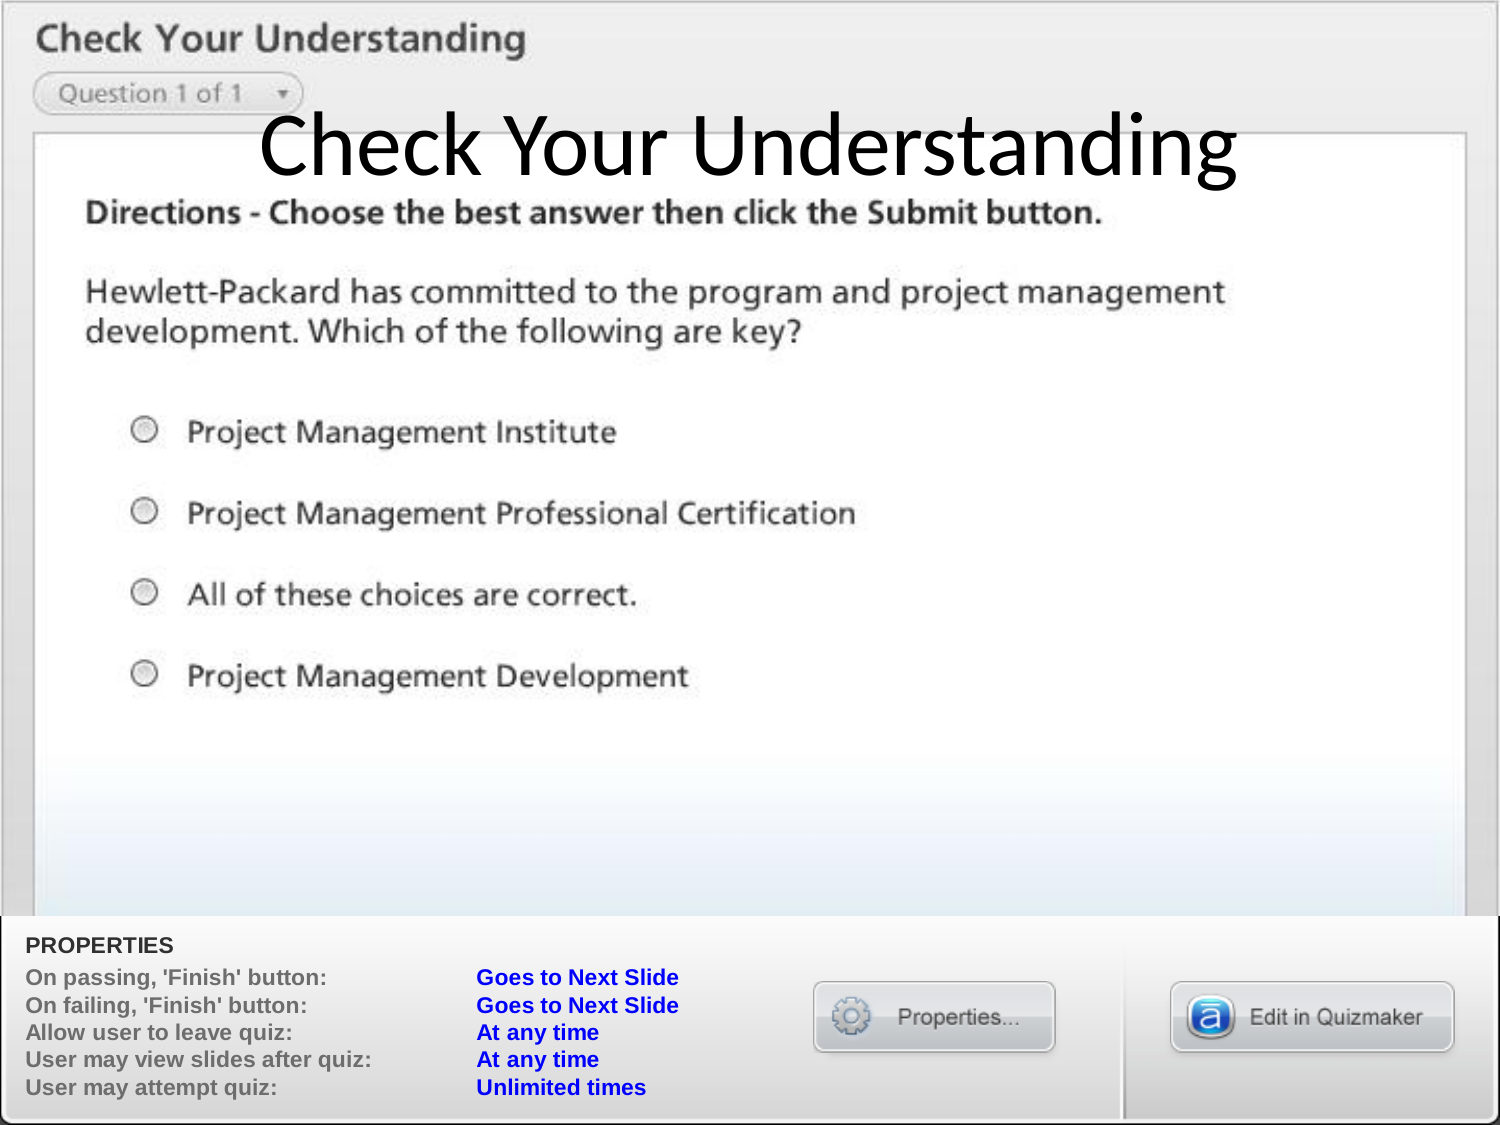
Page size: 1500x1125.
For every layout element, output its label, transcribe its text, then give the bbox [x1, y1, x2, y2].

title Check Your Understanding [75, 45, 1425, 233]
picture [0, 0, 1500, 1125]
